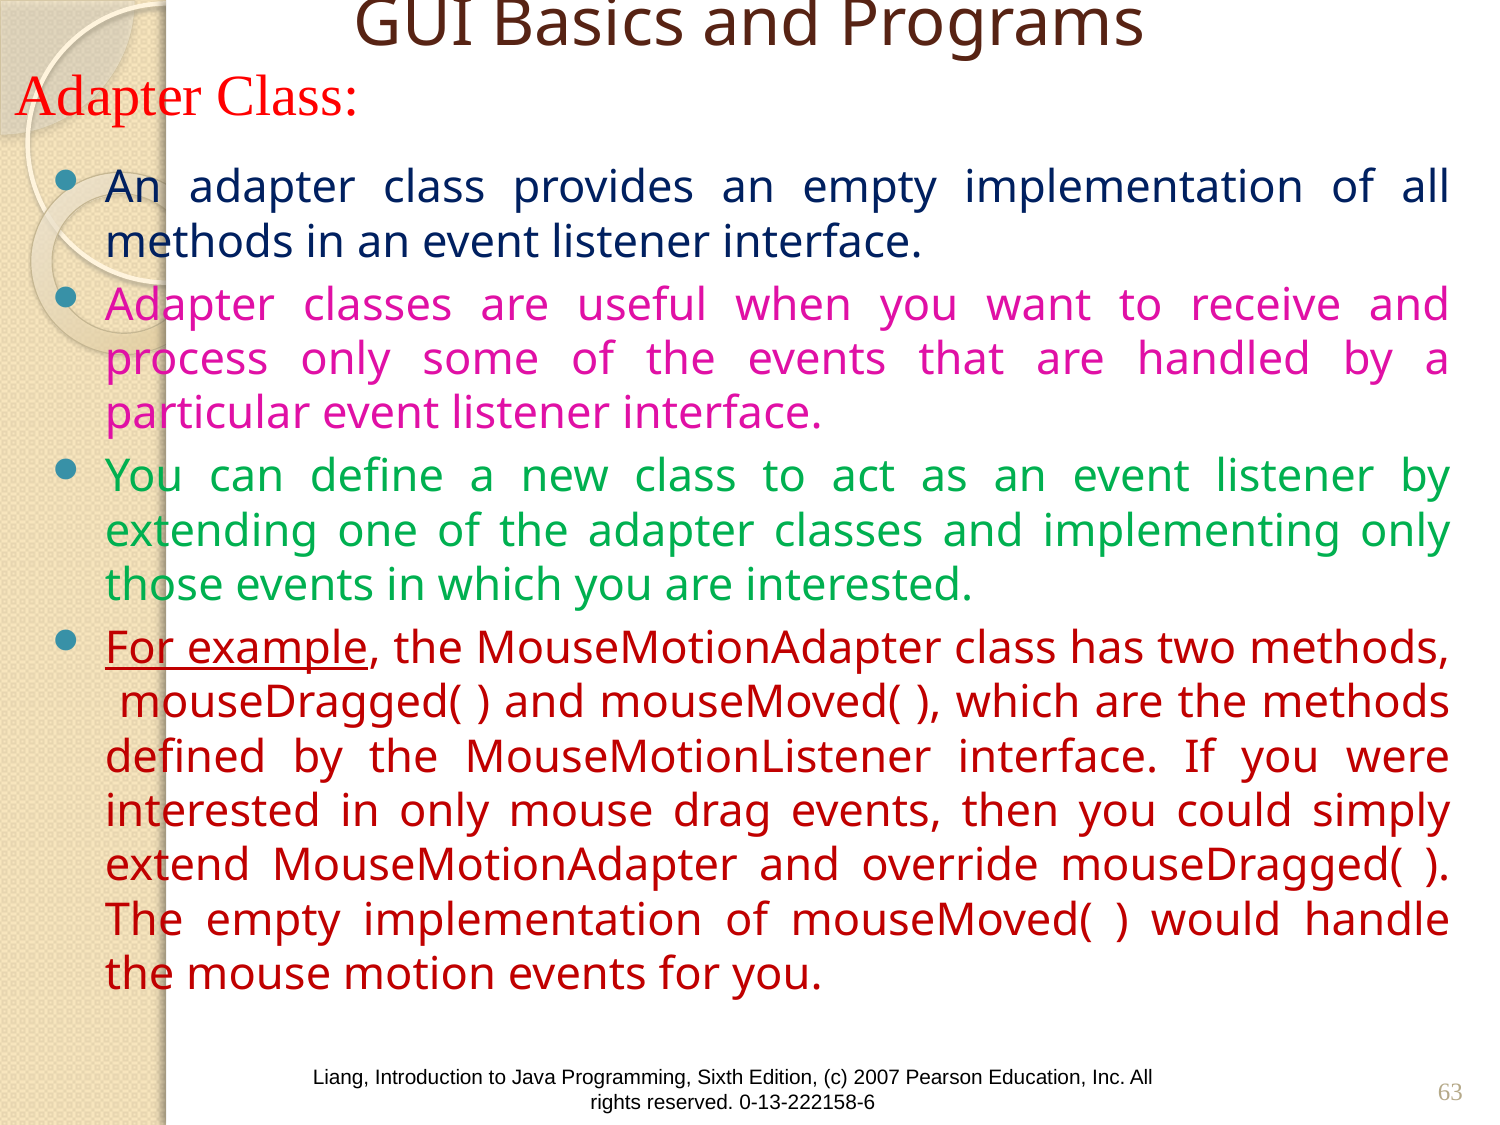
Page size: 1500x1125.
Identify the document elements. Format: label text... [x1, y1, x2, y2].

list An adapter class provides an empty implementation of all methods in an event listener interface. Adapter classes are useful when you want to receive and process only some of the events that are handled by a particular event listener interface. You can define a new class to act as an event listener by extending one of the adapter classes and implementing only those events in which you are interested. For example, the MouseMotionAdapter class has two methods, mouseDragged( ) and mouseMoved( ), which are the methods defined by the MouseMotionListener interface. If you were interested in only mouse drag events, then you could simply extend MouseMotionAdapter and override mouseDragged( ). The empty implementation of mouseMoved( ) would handle the mouse motion events for you. [37, 149, 1466, 1025]
slide_number 63 [1413, 1034, 1488, 1113]
text_box Adapter Class: [0, 49, 1463, 138]
title GUI Basics and Programs [112, 0, 1388, 49]
